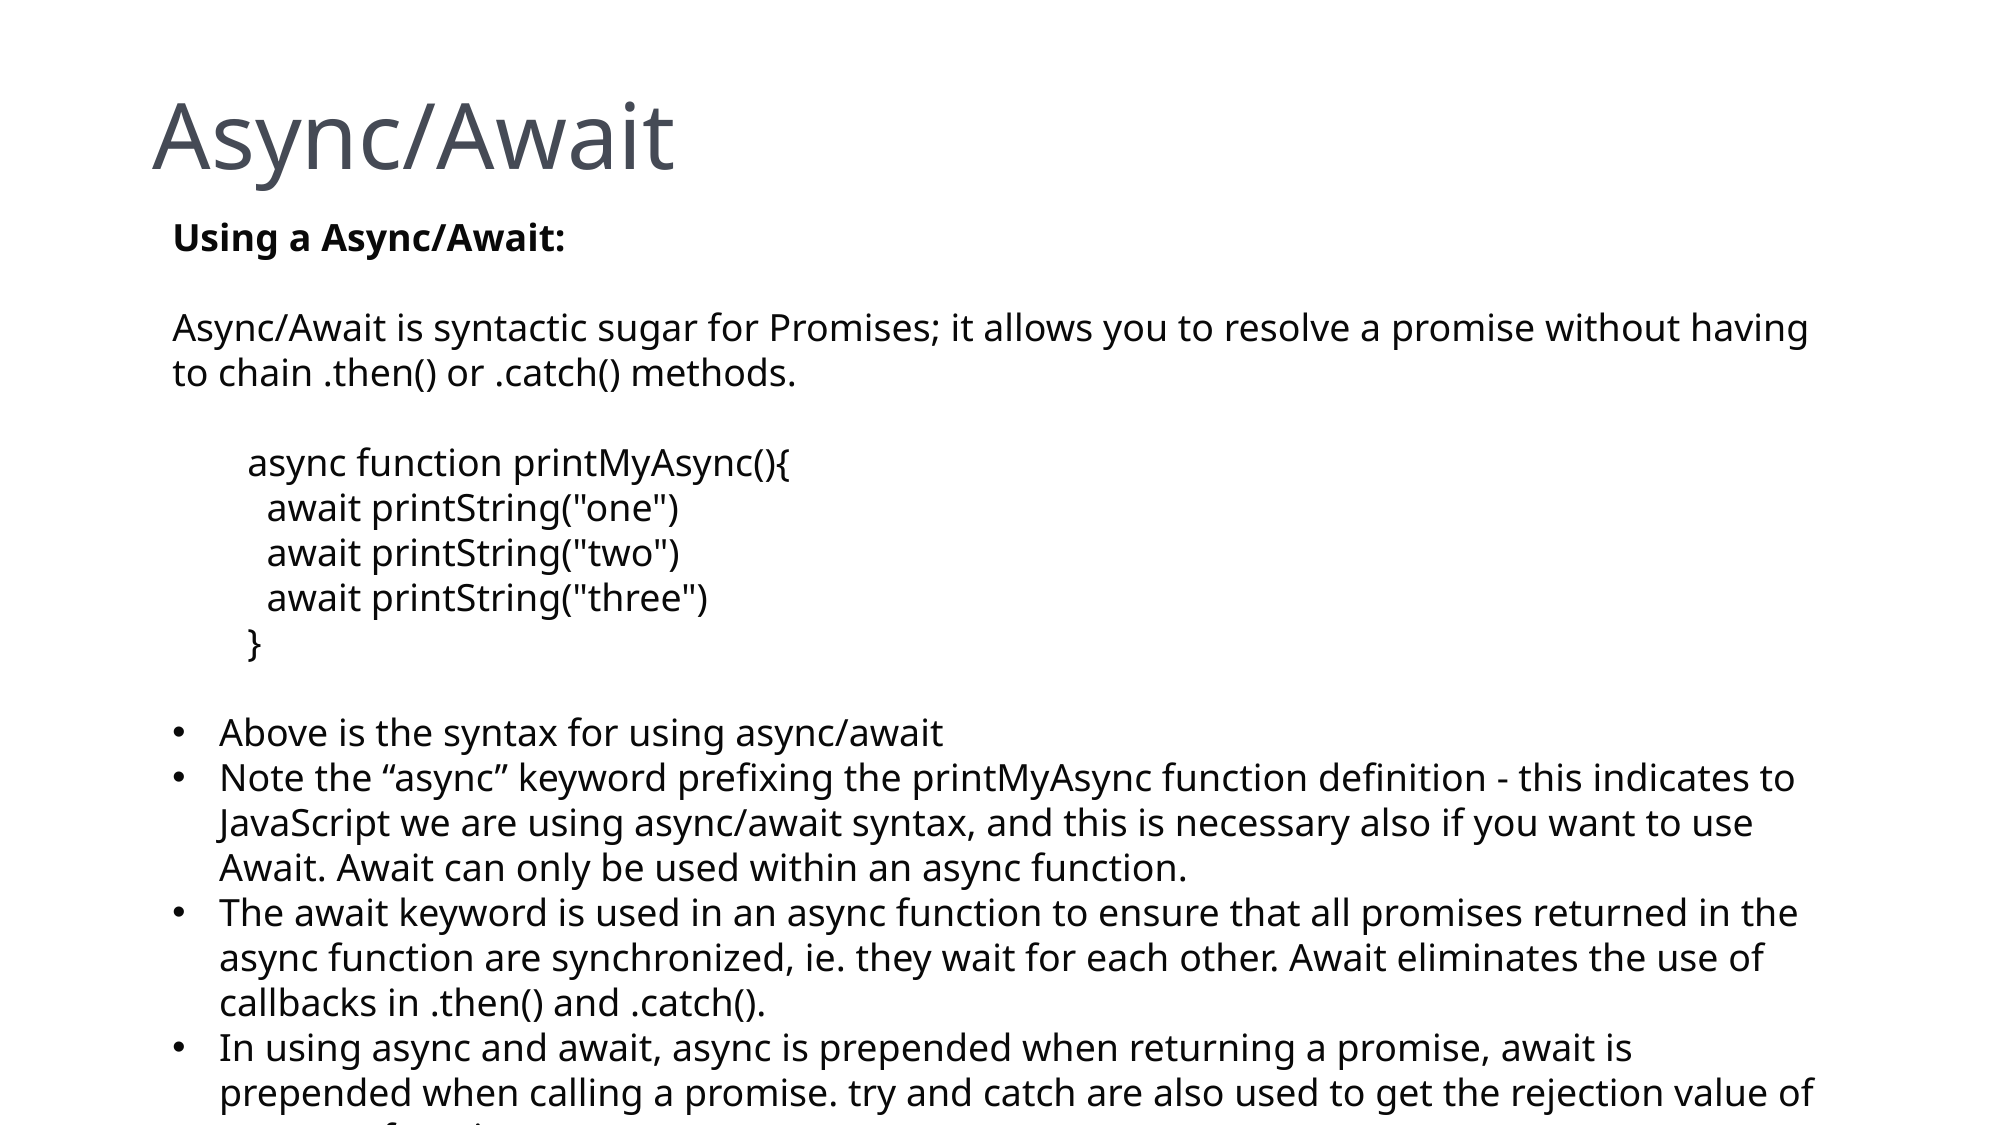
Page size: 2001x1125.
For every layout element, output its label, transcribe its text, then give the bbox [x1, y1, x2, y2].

text_box Using a Async/Await: Async/Await is syntactic sugar for Promises; it allows you to resolve a promise without having to chain .then() or .catch() methods. async function printMyAsync(){ await printString("one") await printString("two") await printString("three") } Above is the syntax for using async/await Note the “async” keyword prefixing the printMyAsync function definition - this indicates to JavaScript we are using async/await syntax, and this is necessary also if you want to use Await. Await can only be used within an async function. The await keyword is used in an async function to ensure that all promises returned in the async function are synchronized, ie. they wait for each other. Await eliminates the use of callbacks in .then() and .catch(). In using async and await, async is prepended when returning a promise, await is prepended when calling a promise. try and catch are also used to get the rejection value of an async function. [157, 206, 1841, 1125]
title Async/Await [137, 59, 1863, 219]
